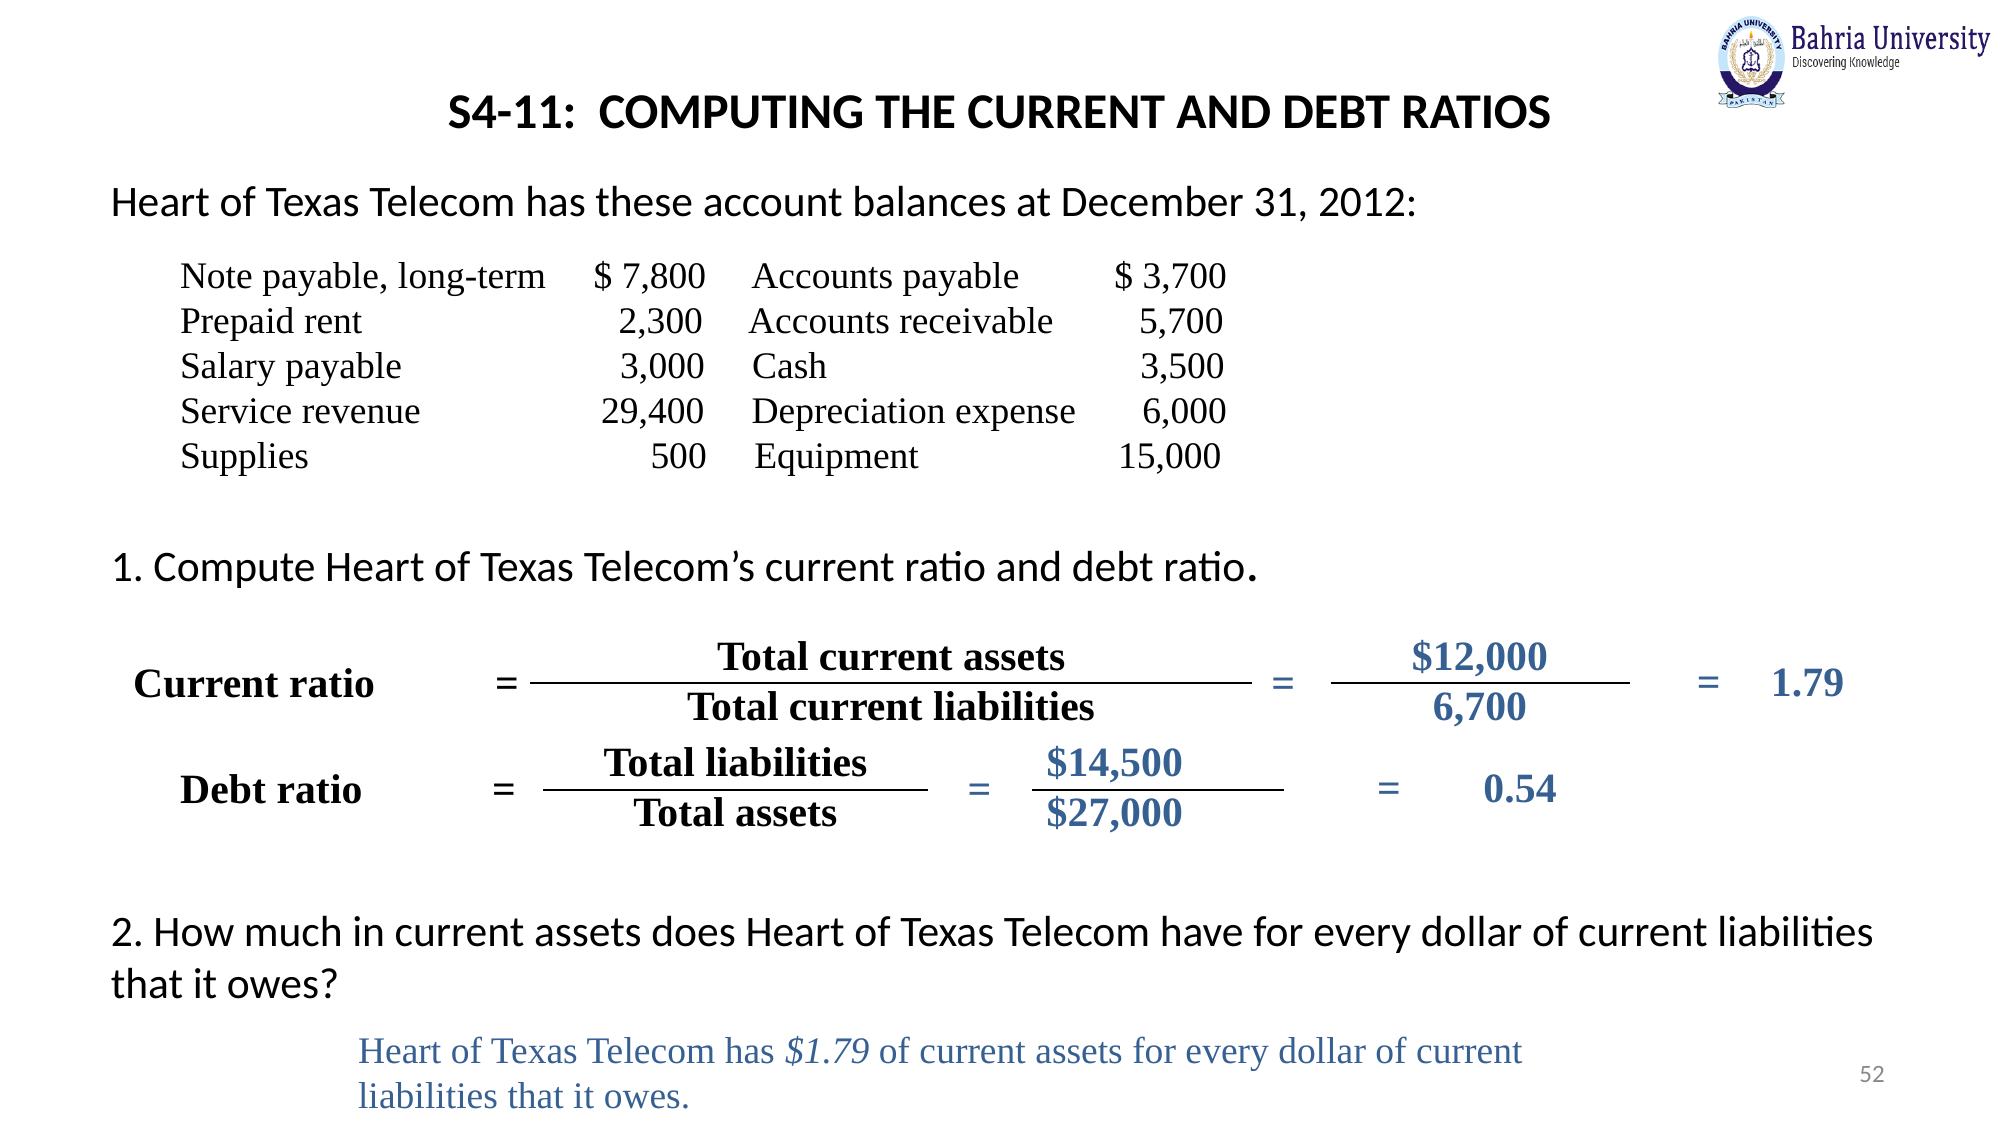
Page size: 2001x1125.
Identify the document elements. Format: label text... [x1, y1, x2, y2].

table_header = [465, 740, 543, 840]
title S4-11: COMPUTING THE CURRENT AND DEBT RATIOS [99, 45, 1900, 165]
text_box Note payable, long-term $ 7,800 Accounts payable $ 3,700 Prepaid rent 2,300 Accounts receivable 5,700 Salary payable 3,000 Cash 3,500 Service revenue 29,400 Depreciation expense 6,000 Supplies 500 Equipment 15,000 [165, 243, 1930, 529]
table_header Total current assets [530, 633, 1236, 682]
list Heart of Texas Telecom has these account balances at December 31, 2012: 1. Compute Heart of Texas Telecom’s current ratio and debt ratio. 2. How much in current assets does Heart of Texas Telecom have for every dollar of current liabilities that it owes? [95, 165, 1930, 1019]
table_header Current ratio [118, 633, 480, 733]
picture [1718, 16, 2000, 108]
table_header = [1661, 657, 1756, 707]
table_header Debt ratio [165, 740, 465, 840]
table_cell Total assets [543, 791, 928, 840]
table_header = [953, 740, 1032, 840]
table_header Total liabilities [543, 740, 928, 789]
table_header = [480, 633, 530, 733]
table_cell $27,000 [1032, 791, 1284, 840]
table_header = [1236, 633, 1331, 733]
table_header 1.79 [1756, 657, 1945, 707]
text_box Heart of Texas Telecom has $1.79 of current assets for every dollar of current liabilities that it owes. [343, 1018, 1651, 1124]
table_header 0.54 [1468, 763, 1709, 813]
table_header $12,000 [1331, 633, 1630, 682]
table_header = [1362, 763, 1468, 813]
slide_number 52 [1651, 1042, 1900, 1103]
table_cell Total current liabilities [530, 684, 1236, 733]
table_cell 6,700 [1331, 684, 1630, 733]
table_header $14,500 [1032, 740, 1284, 789]
